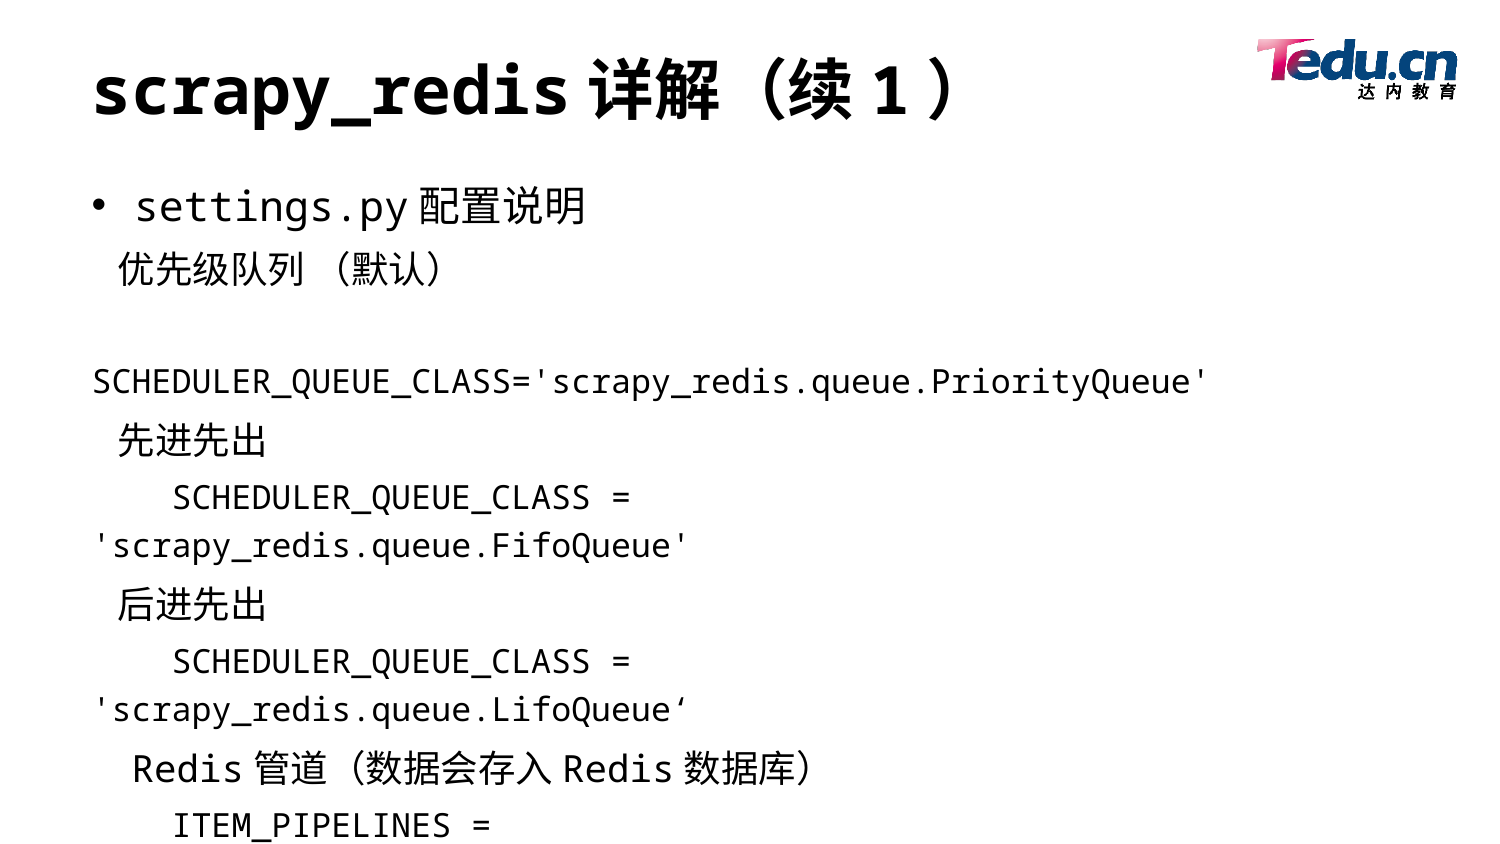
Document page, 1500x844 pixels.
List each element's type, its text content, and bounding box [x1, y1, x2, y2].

list settings.py配置说明 优先级队列 （默认） SCHEDULER_QUEUE_CLASS='scrapy_redis.queue.PriorityQueue' 先进先出 SCHEDULER_QUEUE_CLASS = 'scrapy_redis.queue.FifoQueue' 后进先出 SCHEDULER_QUEUE_CLASS = 'scrapy_redis.queue.LifoQueue‘ Redis管道（数据会存入Redis数据库） ITEM_PIPELINES = { 'scrapy_redis.pipelines.RedisPipeline':300 } [76, 161, 1228, 726]
title scrapy_redis详解（续1） [76, 43, 1188, 132]
picture [1234, 8, 1471, 115]
